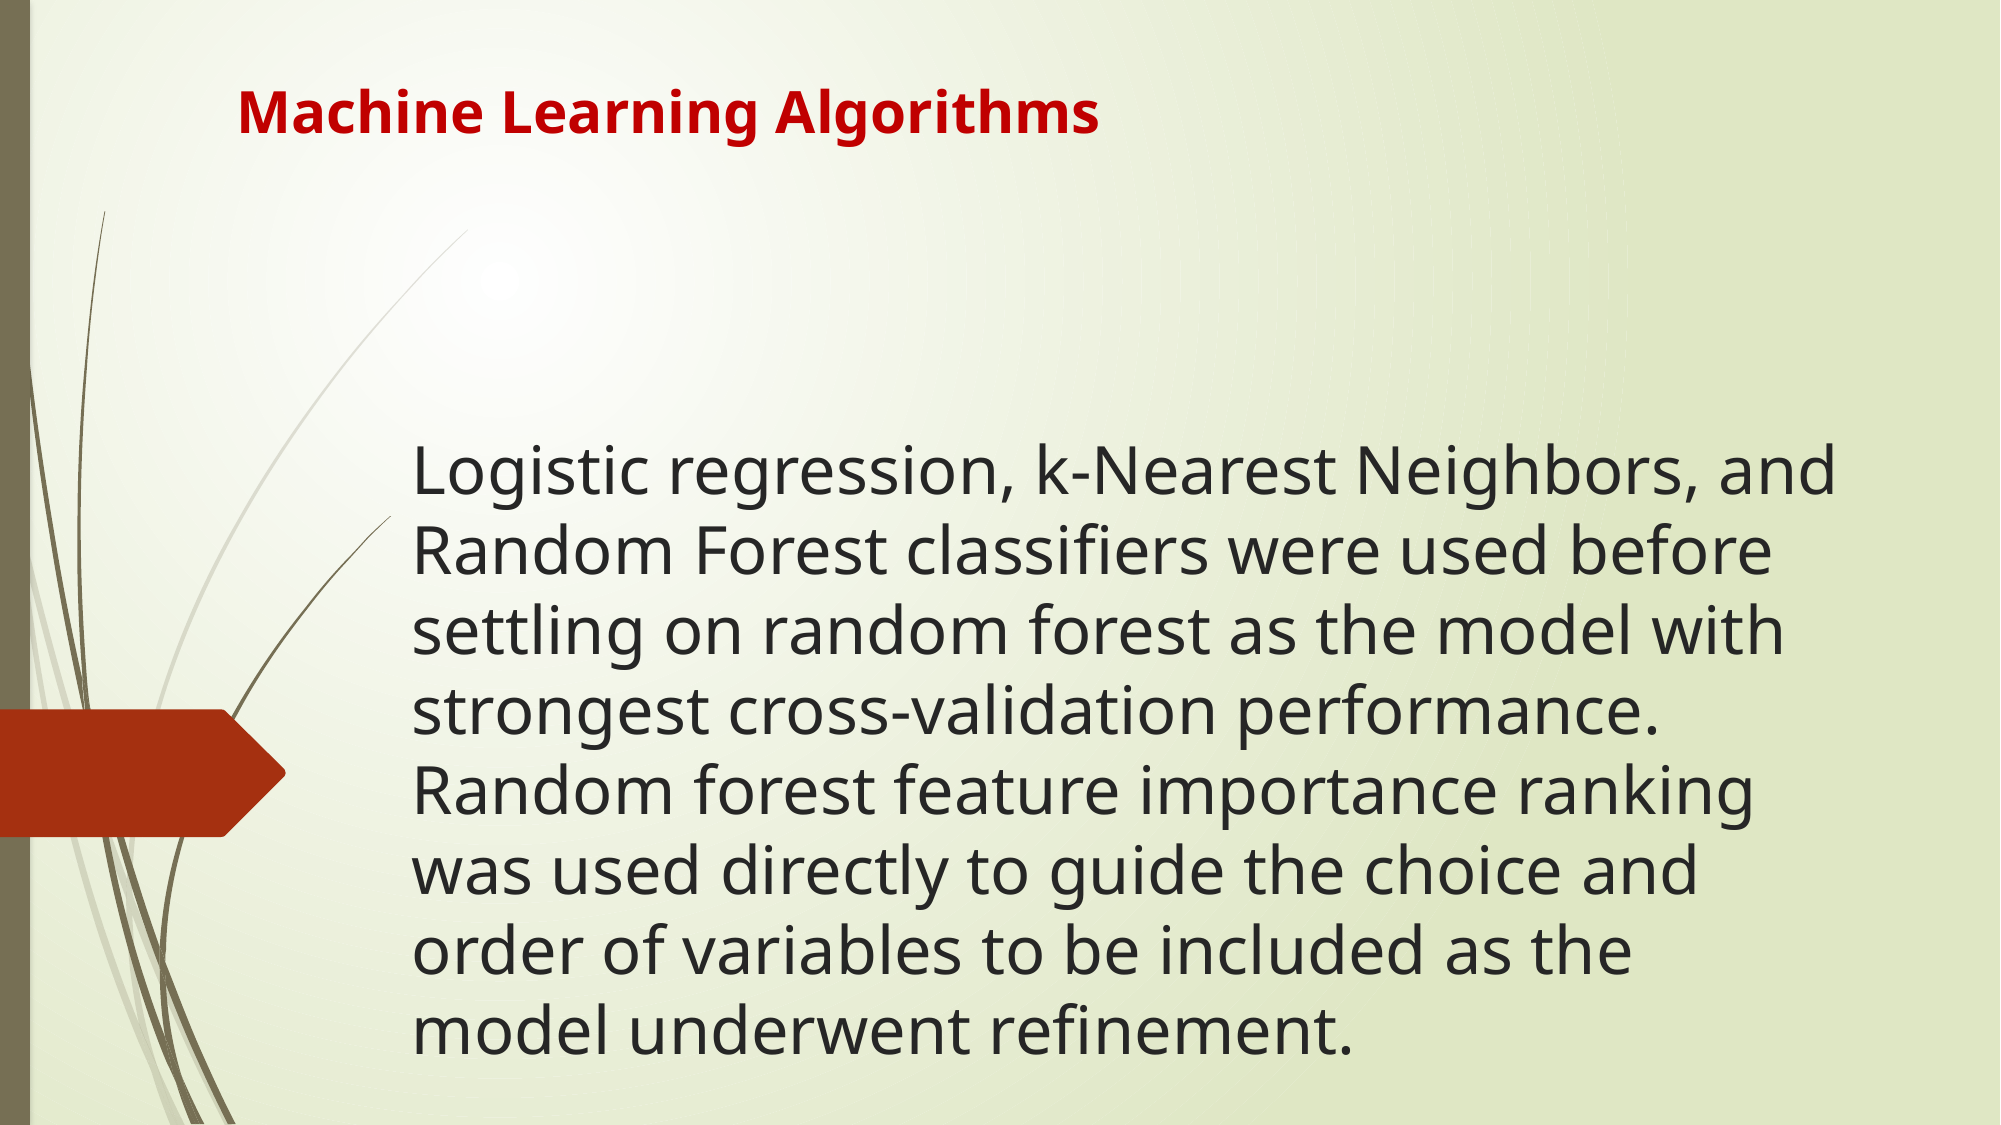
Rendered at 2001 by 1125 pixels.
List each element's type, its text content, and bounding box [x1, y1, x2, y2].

title Logistic regression, k-Nearest Neighbors, and Random Forest classifiers were used before settling on random forest as the model with strongest cross-validation performance. Random forest feature importance ranking was used directly to guide the choice and order of variables to be included as the model underwent refinement. [396, 703, 1860, 1076]
subtitle Machine Learning Algorithms [221, 67, 1684, 204]
